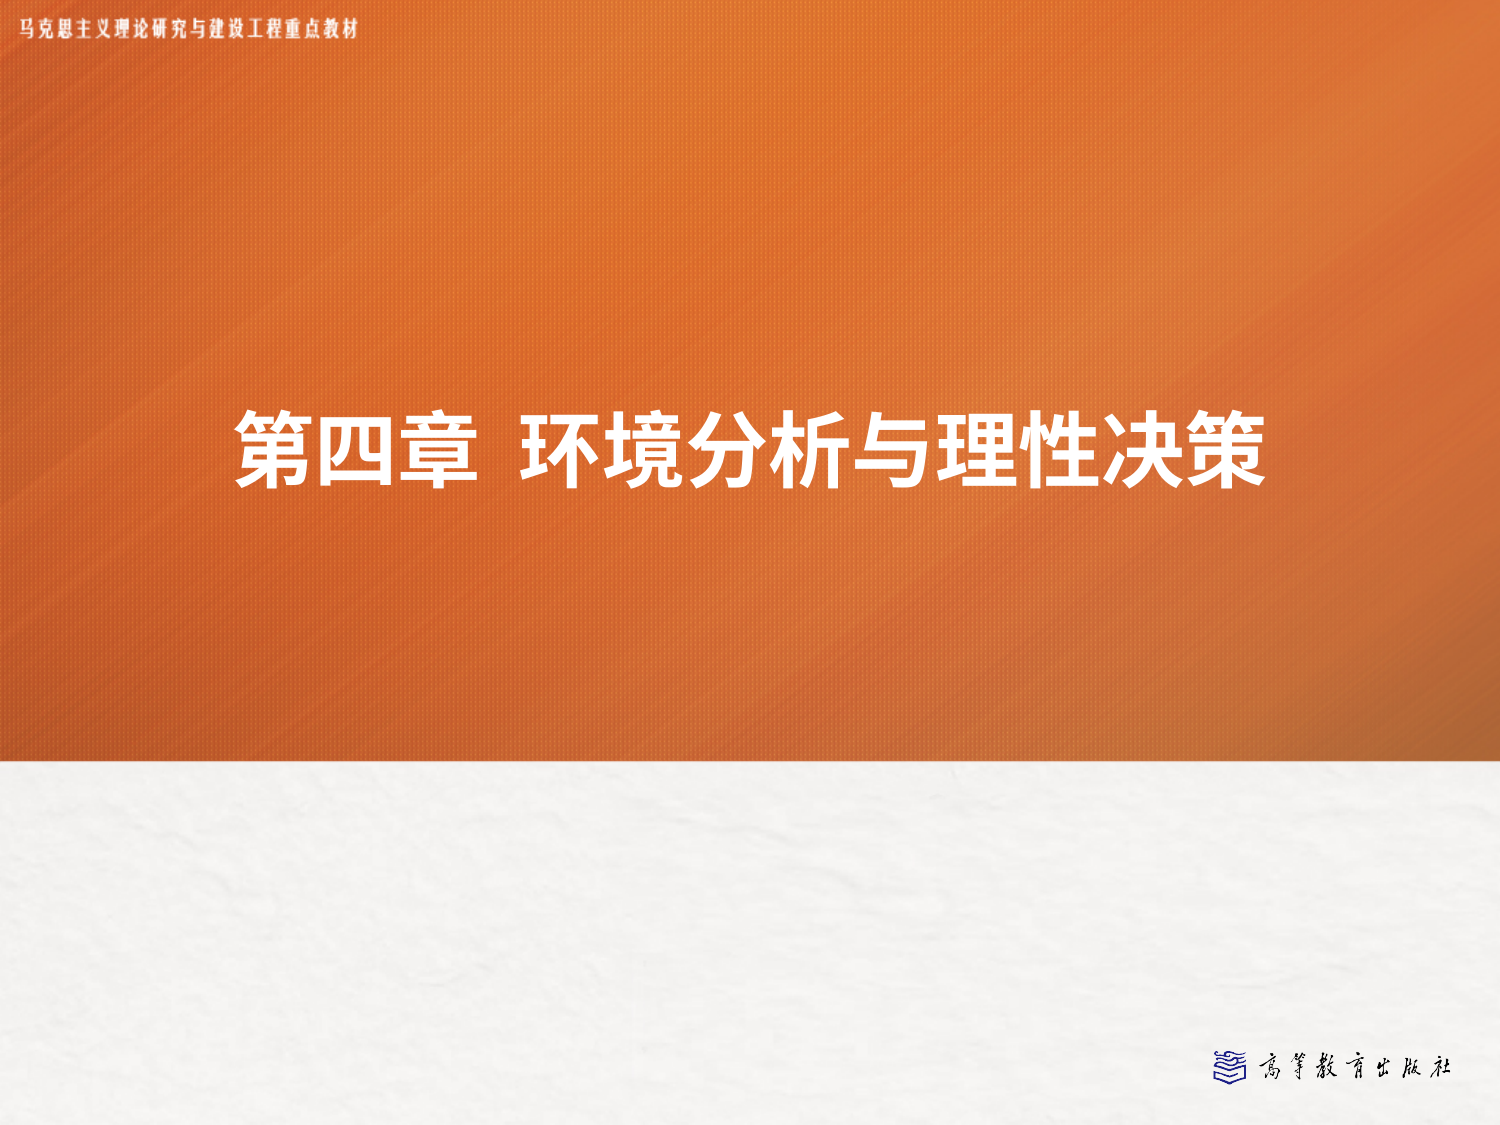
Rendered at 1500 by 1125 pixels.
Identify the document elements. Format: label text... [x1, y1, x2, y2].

title 第四章 环境分析与理性决策 [187, 113, 1313, 506]
picture [0, 0, 1500, 1125]
